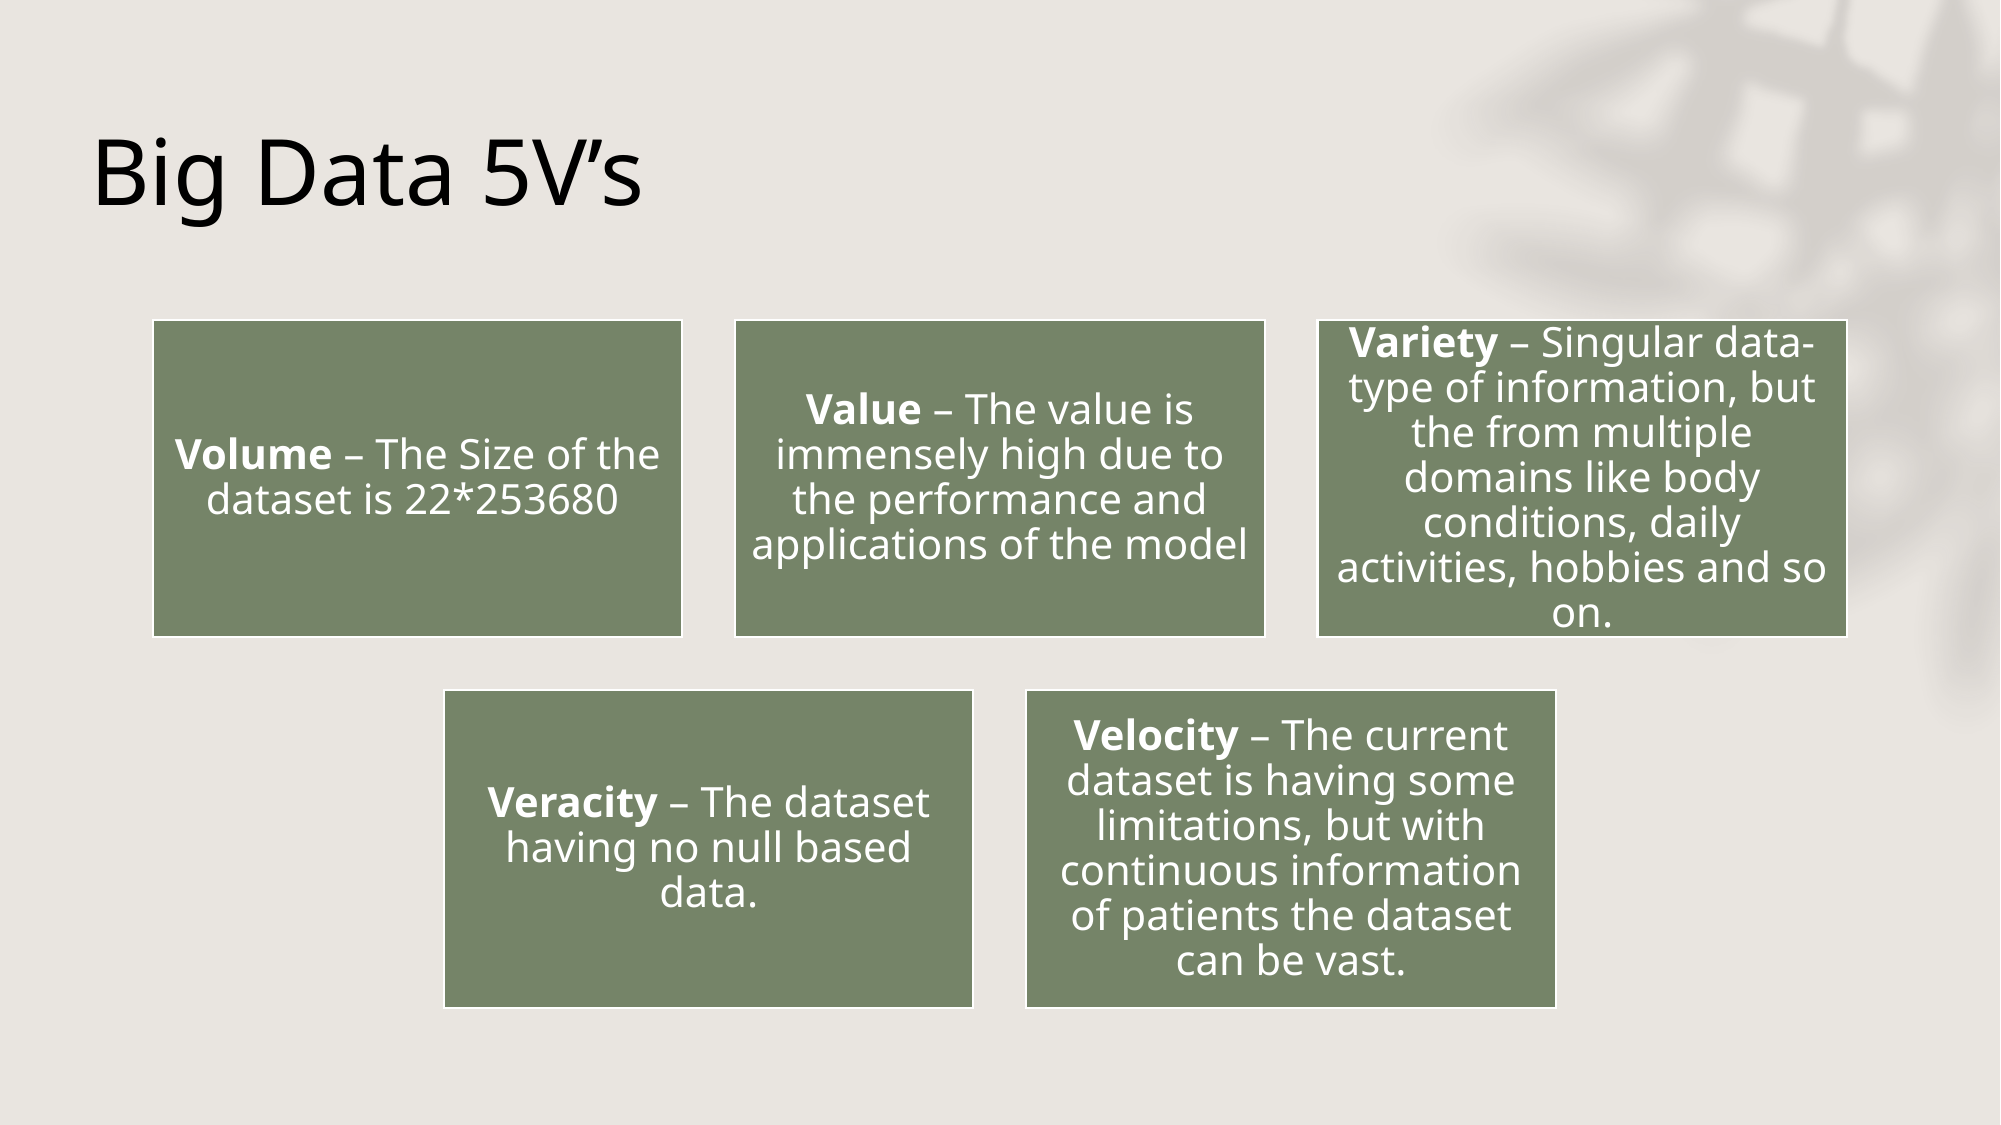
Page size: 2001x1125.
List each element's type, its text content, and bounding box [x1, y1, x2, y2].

title Big Data 5V’s [75, 60, 1863, 278]
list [75, 319, 1925, 1009]
